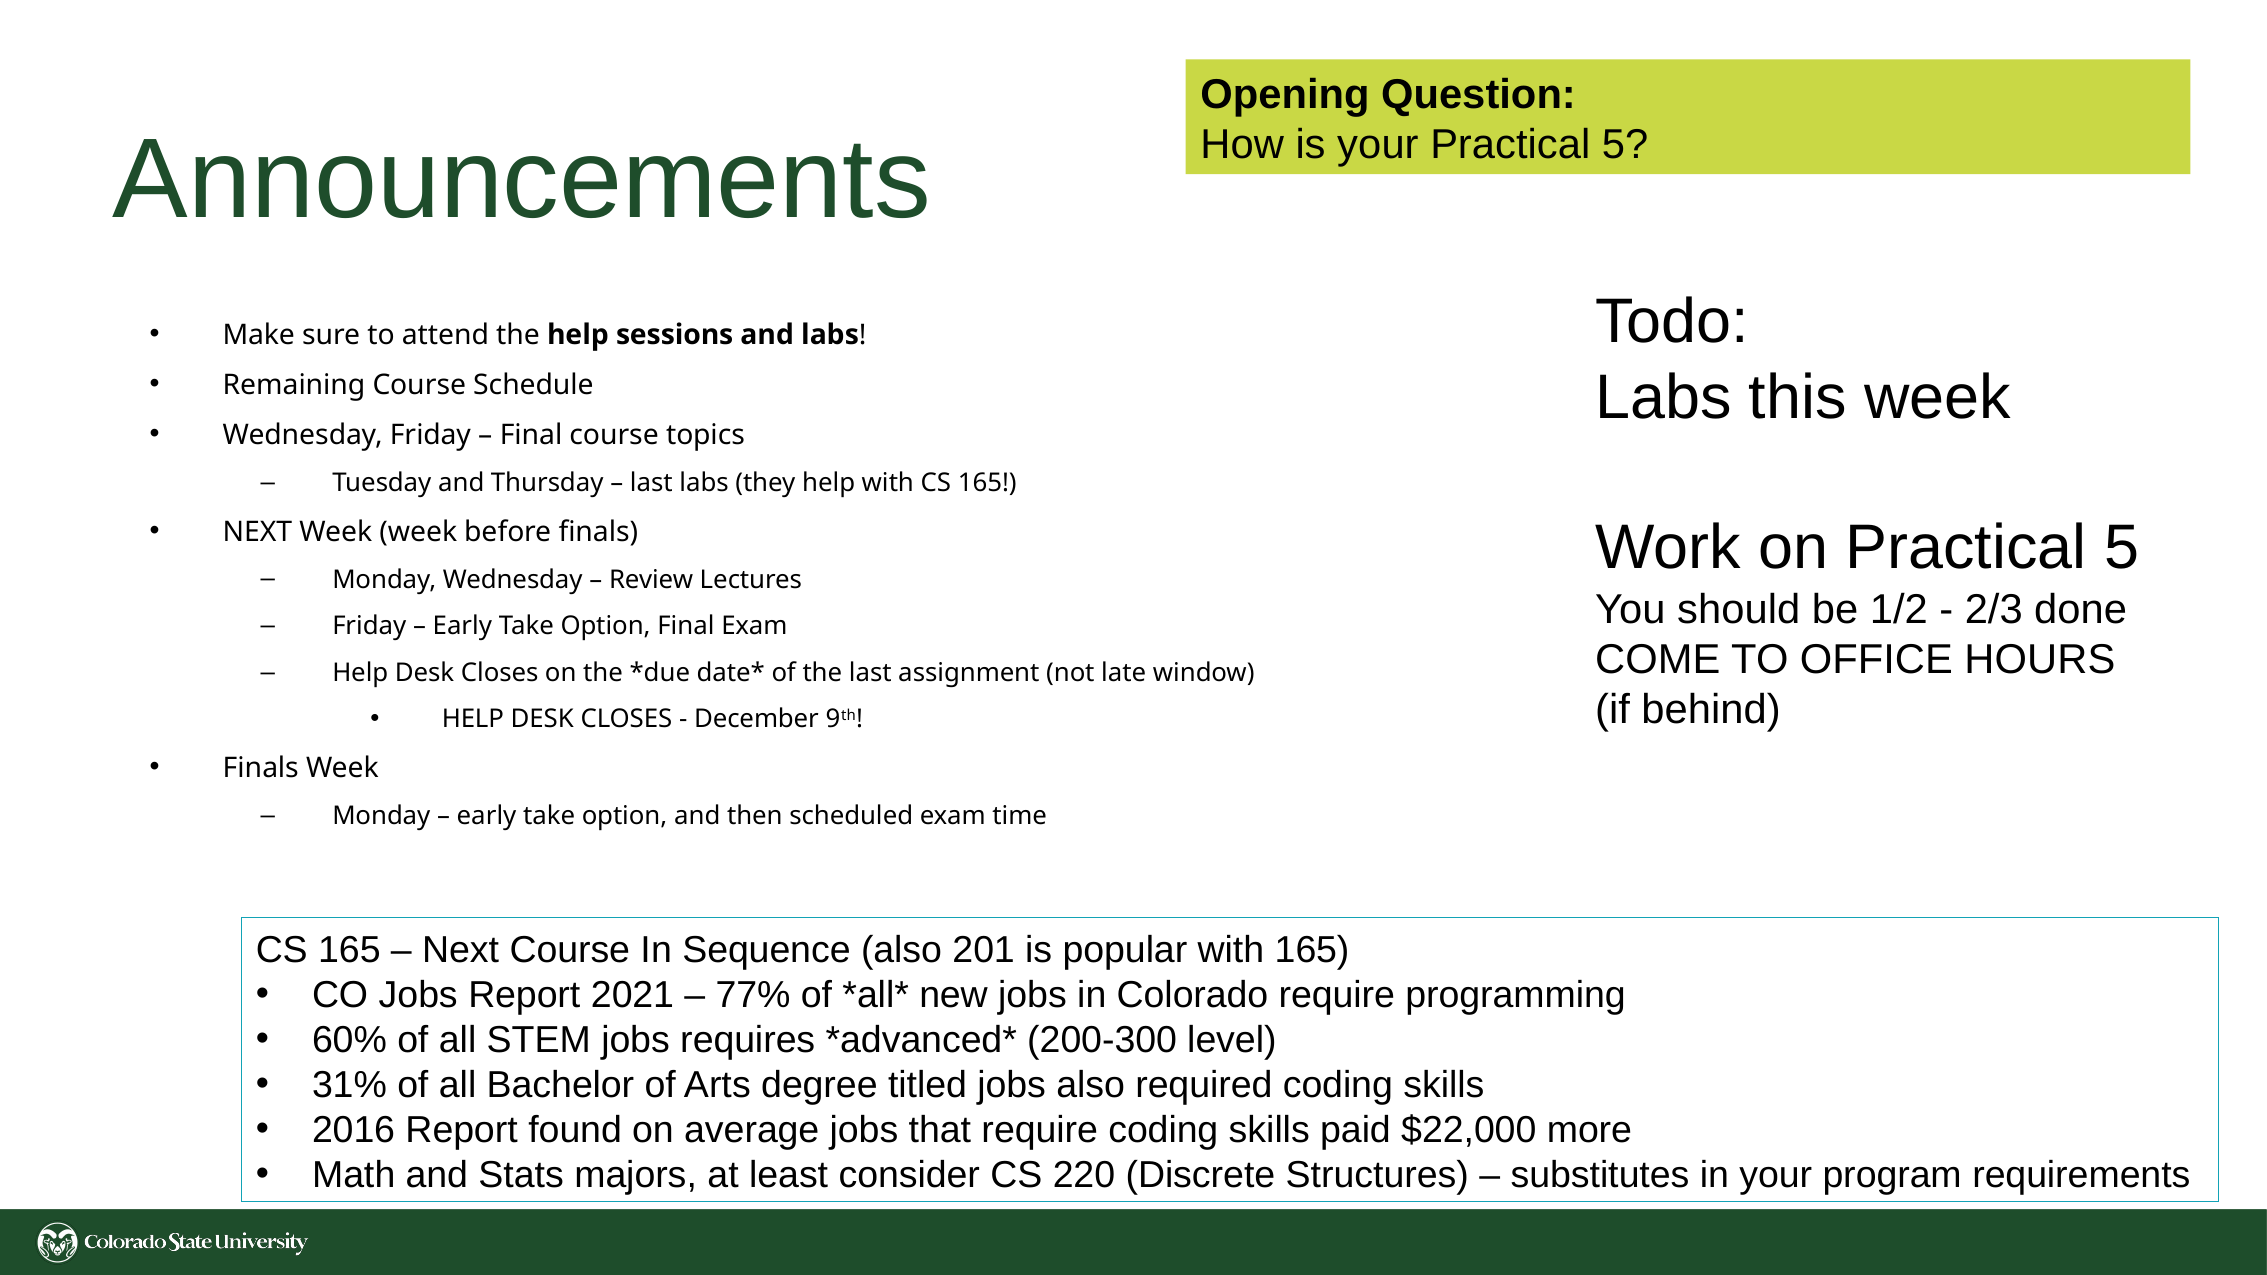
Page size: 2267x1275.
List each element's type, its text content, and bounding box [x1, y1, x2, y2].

list Make sure to attend the help sessions and labs! Remaining Course Schedule Wednesday, Friday – Final course topics Tuesday and Thursday – last labs (they help with CS 165!) NEXT Week (week before finals) Monday, Wednesday – Review Lectures Friday – Early Take Option, Final Exam Help Desk Closes on the *due date* of the last assignment (not late window) HELP DESK CLOSES - December 9th! Finals Week Monday – early take option, and then scheduled exam time [103, 299, 1531, 843]
picture [25, 1209, 320, 1275]
text_box Todo: Labs this week Work on Practical 5 You should be 1/2 - 2/3 done COME TO OFFICE HOURS (if behind) [1580, 272, 2219, 739]
text_box Opening Question: How is your Practical 5? [1185, 59, 2191, 175]
text_box CS 165 – Next Course In Sequence (also 201 is popular with 165) CO Jobs Report 2021 – 77% of *all* new jobs in Colorado require programming 60% of all STEM jobs requires *advanced* (200-300 level) 31% of all Bachelor of Arts degree titled jobs also required coding skills 2016 Report found on average jobs that require coding skills paid $22,000 more Math and Stats majors, at least consider CS 220 (Discrete Structures) – substitutes in your program requirements [241, 917, 2219, 1202]
title Announcements [103, 99, 1029, 251]
